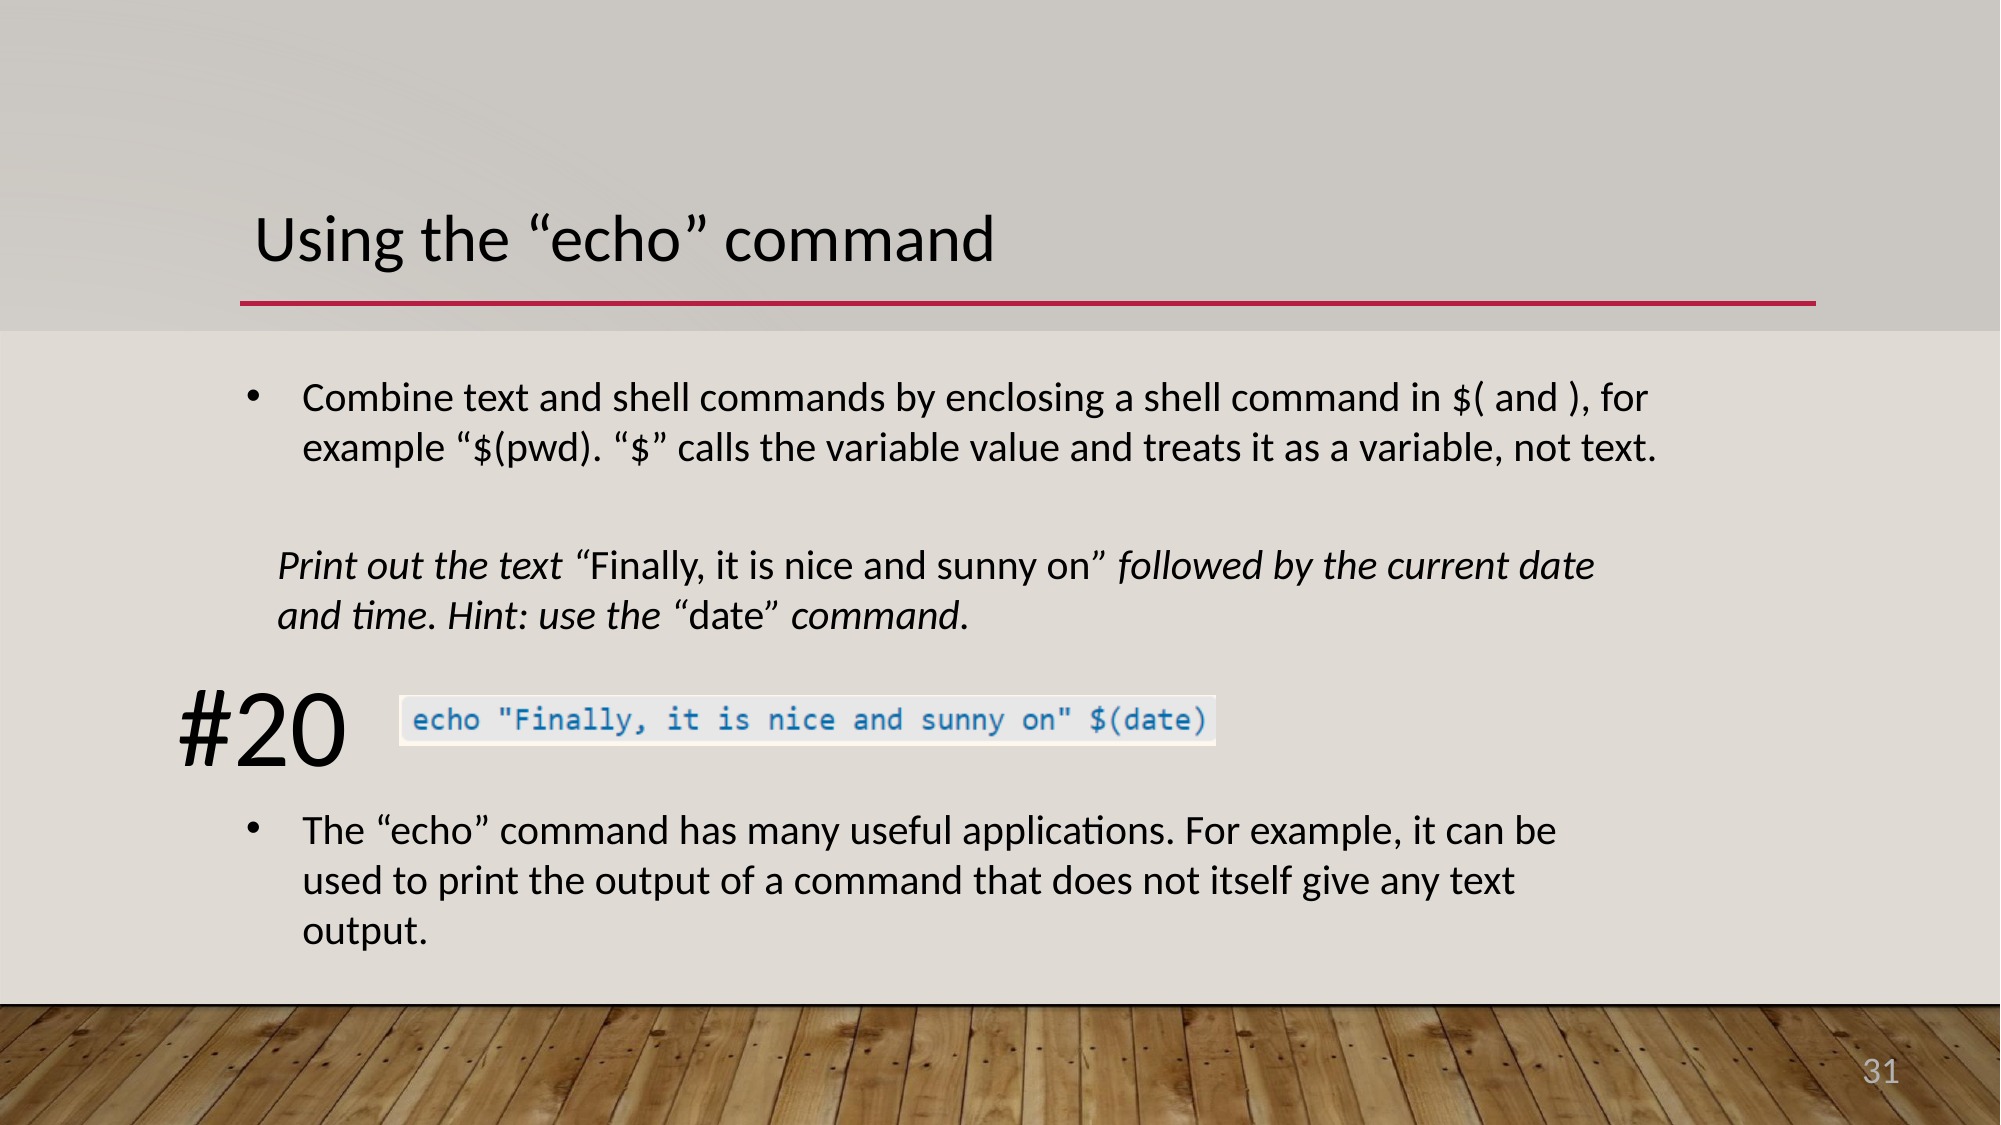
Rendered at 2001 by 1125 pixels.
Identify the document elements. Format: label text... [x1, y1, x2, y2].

text_box Using the “echo” command [239, 187, 1900, 283]
slide_number 31 [1440, 1046, 1900, 1103]
picture [0, 1007, 2000, 1125]
text_box Print out the text “Finally, it is nice and sunny on” followed by the current date and time. Hint: use the “date” command. [262, 530, 1613, 645]
text_box #20 [157, 646, 368, 797]
picture [0, 0, 2000, 1004]
text_box Combine text and shell commands by enclosing a shell command in $( and ), for example “$(pwd). “$” calls the variable value and treats it as a variable, not text. [231, 362, 1769, 478]
text_box The “echo” command has many useful applications. For example, it can be used to print the output of a command that does not itself give any text output. [231, 795, 1582, 960]
